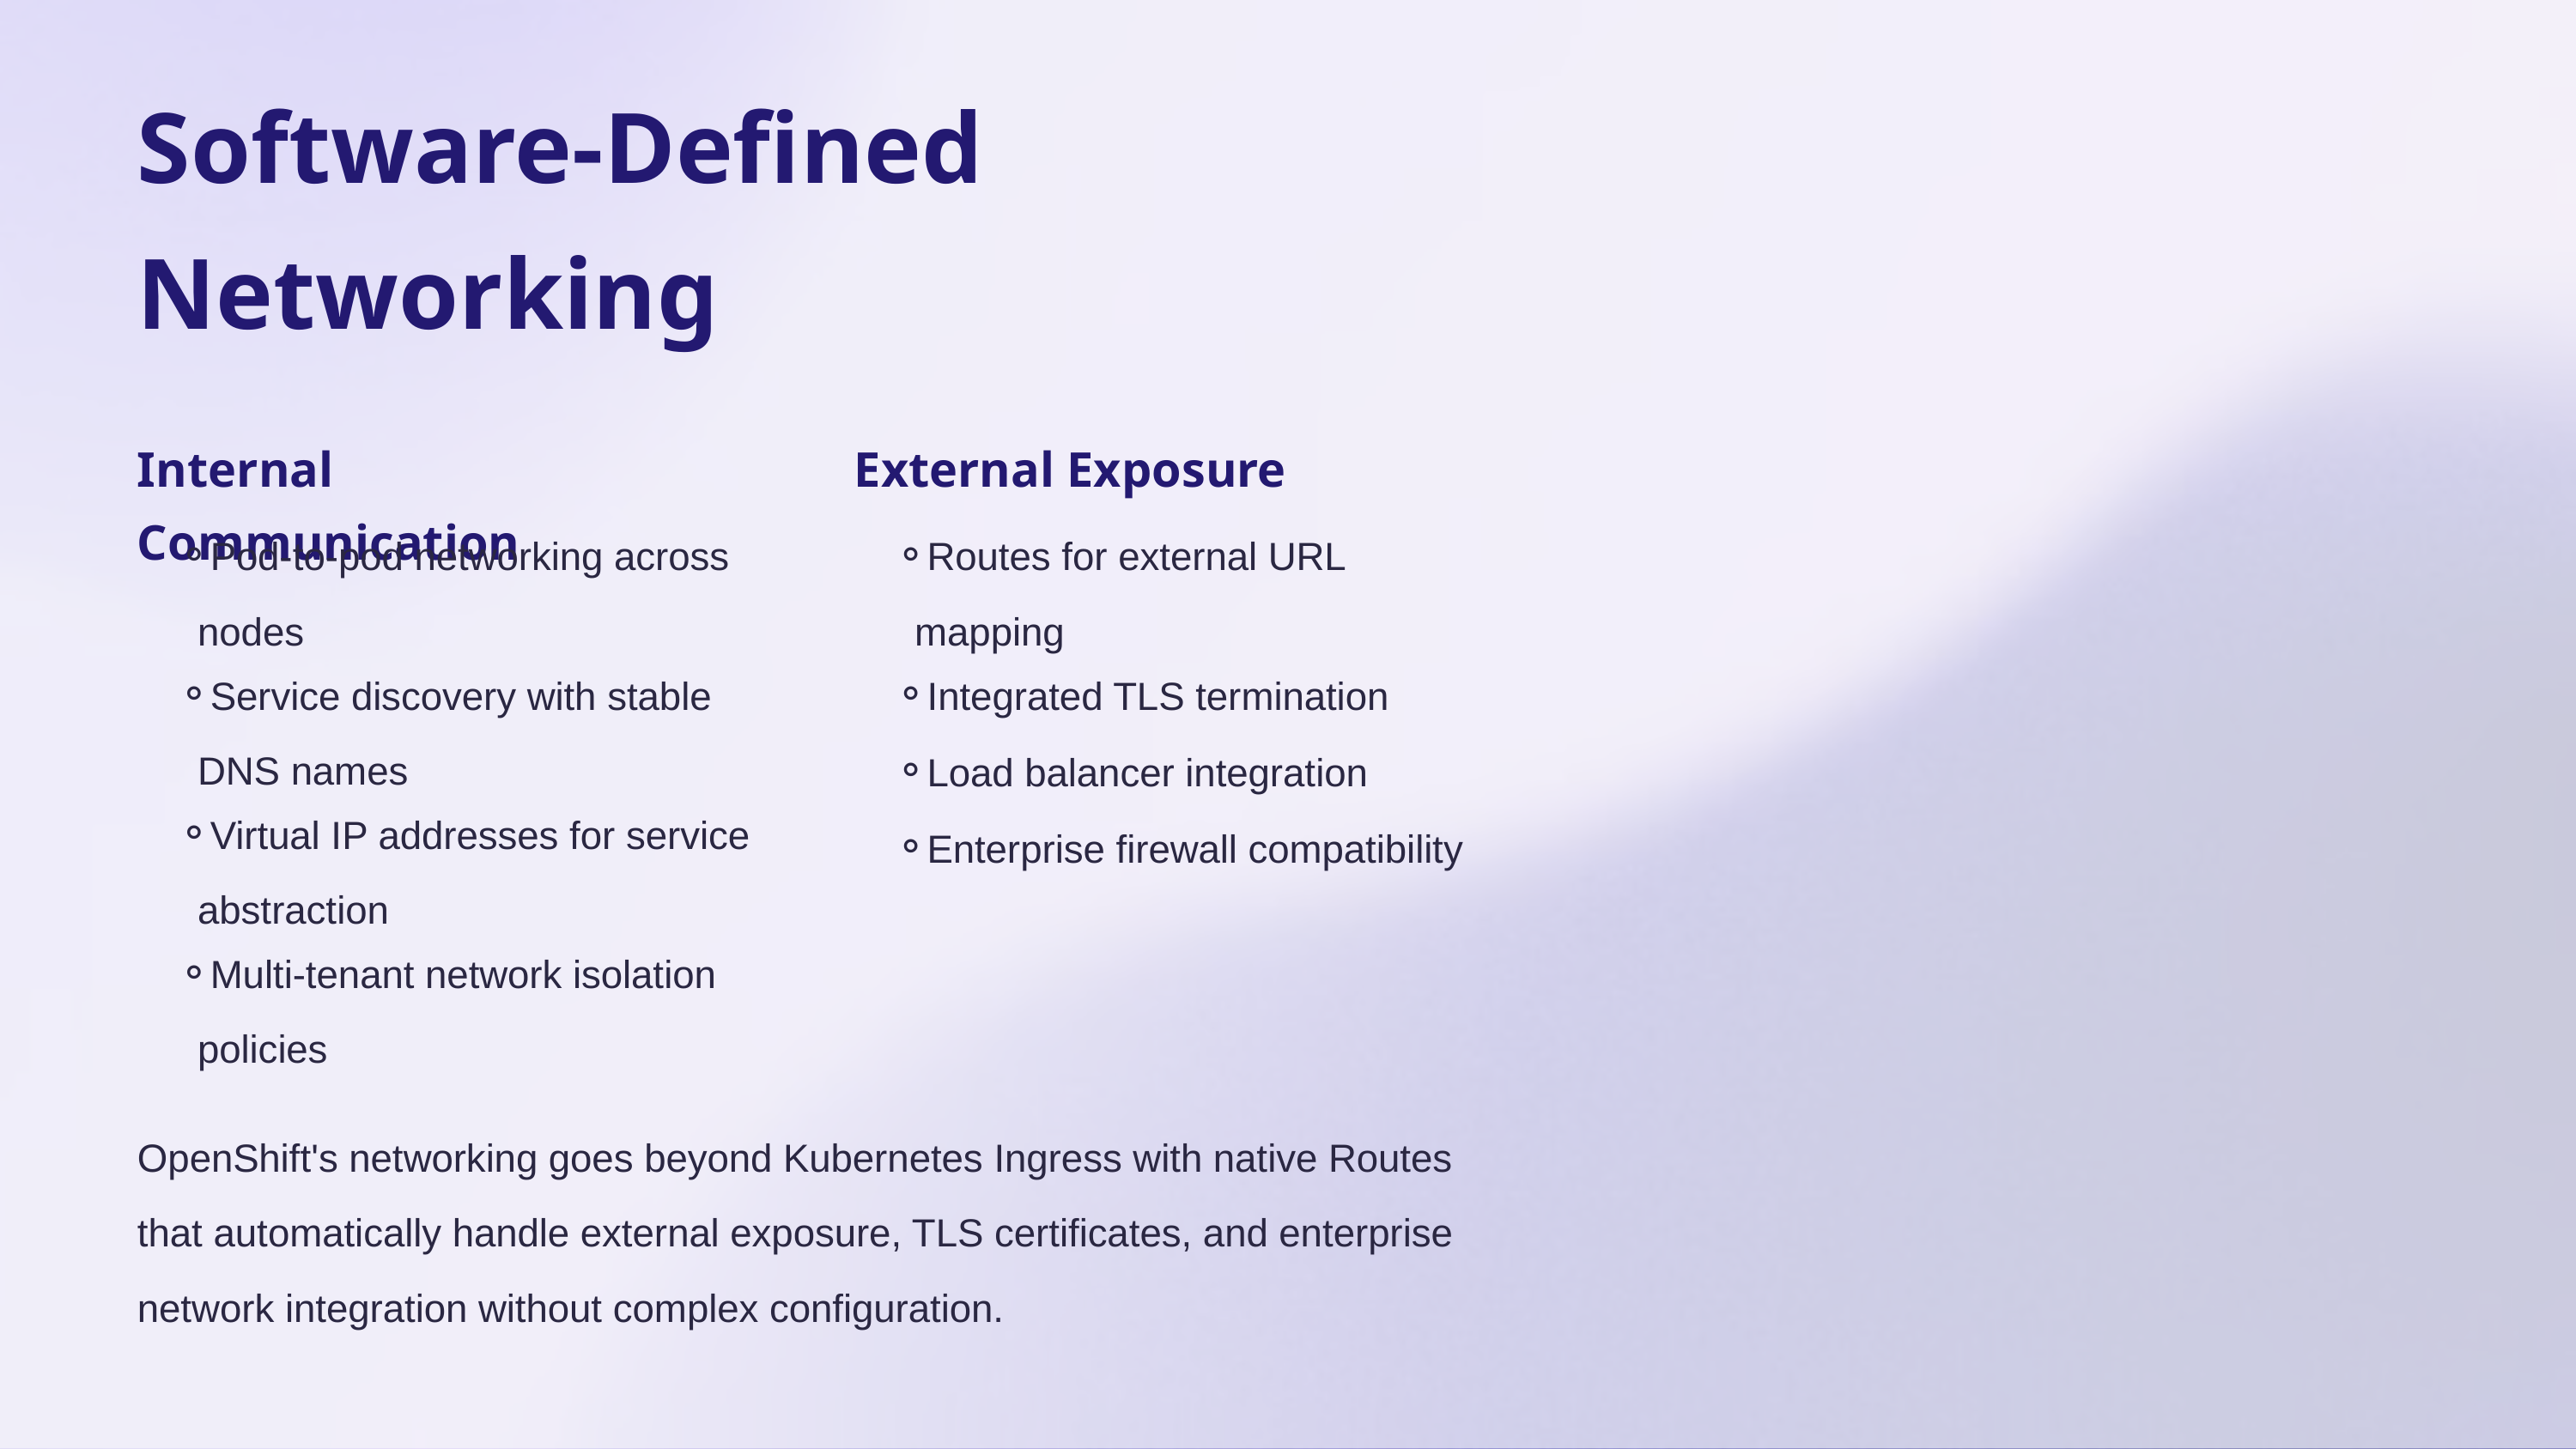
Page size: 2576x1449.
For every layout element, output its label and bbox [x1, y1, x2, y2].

text_box [0, 0, 2576, 1449]
